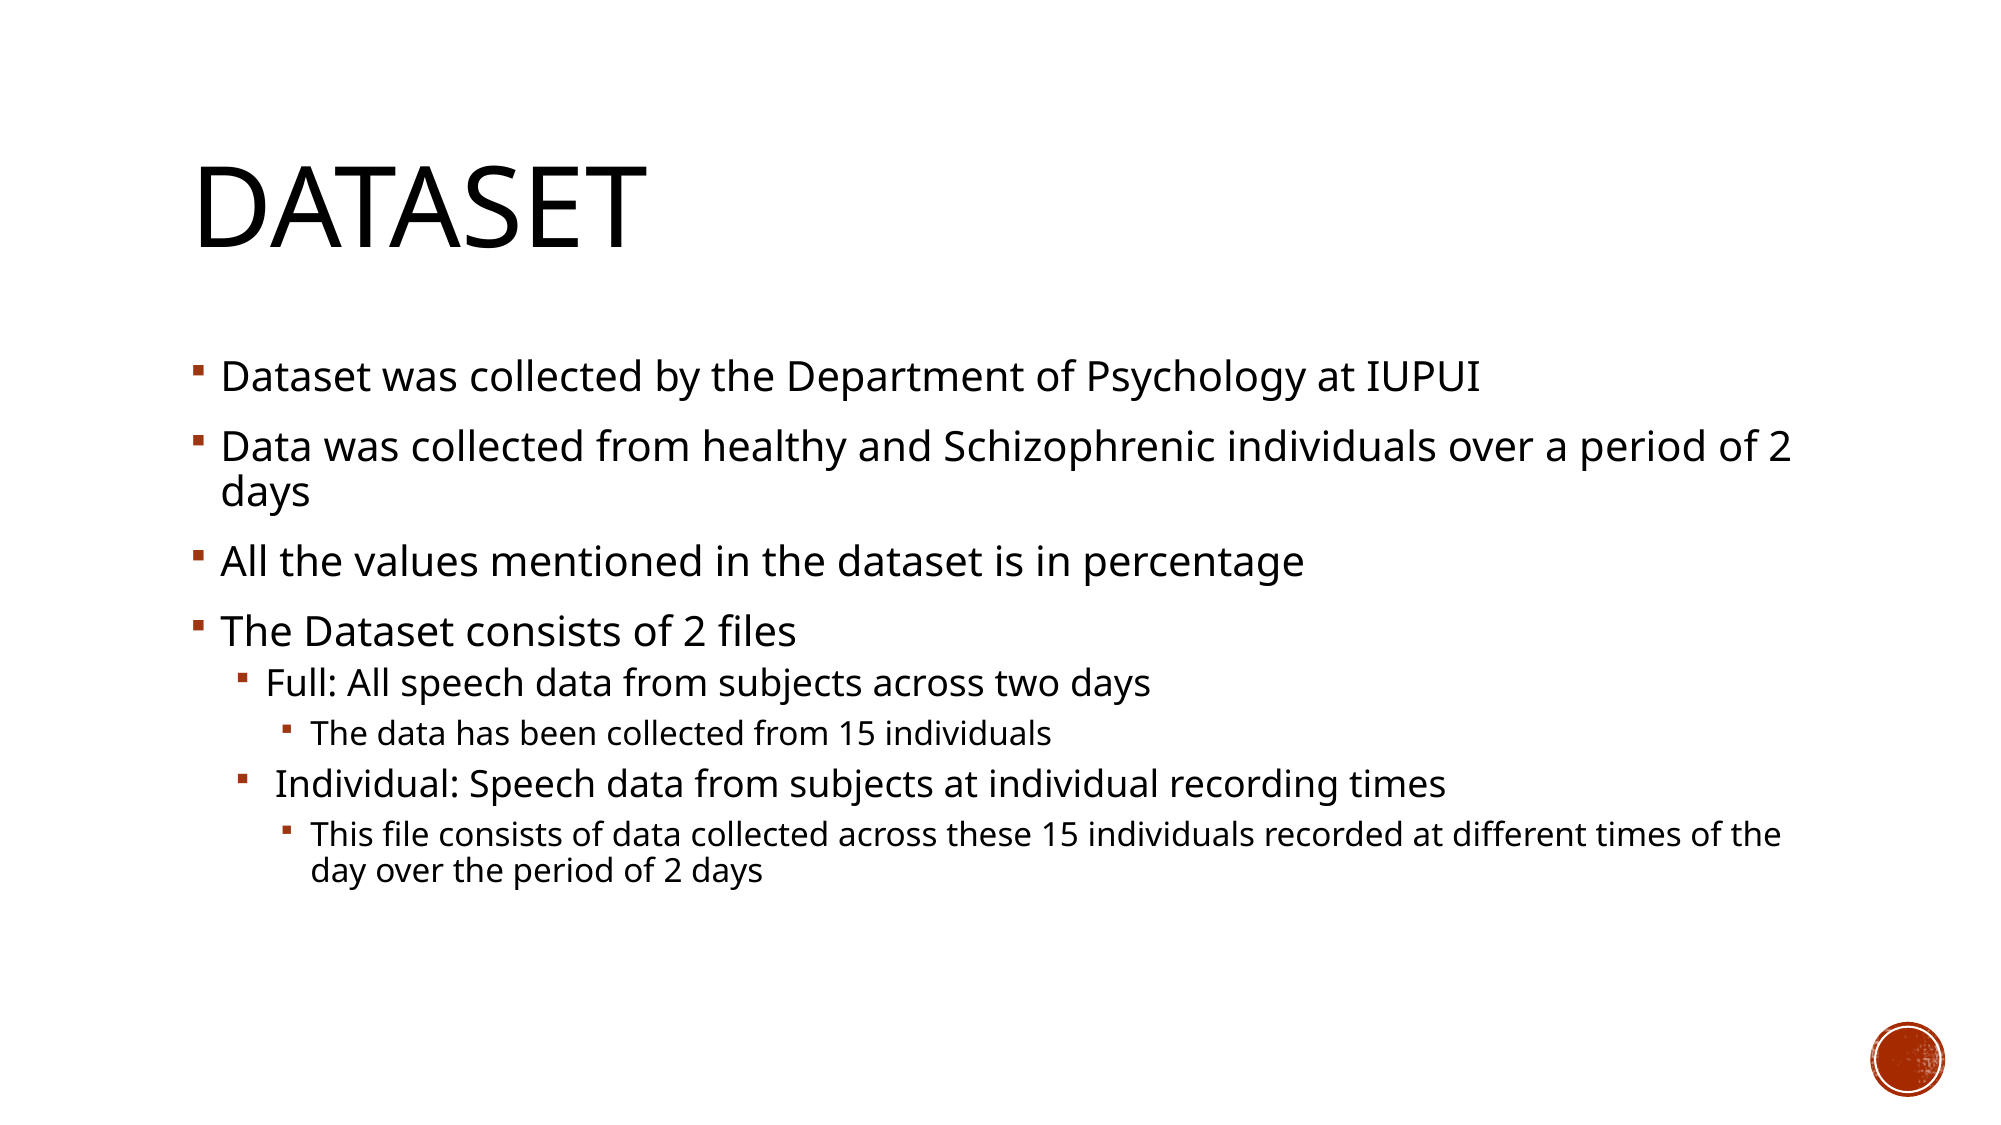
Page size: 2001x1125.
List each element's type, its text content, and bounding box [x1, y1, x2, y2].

list Dataset was collected by the Department of Psychology at IUPUI Data was collected from healthy and Schizophrenic individuals over a period of 2 days All the values mentioned in the dataset is in percentage The Dataset consists of 2 files Full: All speech data from subjects across two days The data has been collected from 15 individuals Individual: Speech data from subjects at individual recording times This file consists of data collected across these 15 individuals recorded at different times of the day over the period of 2 days [175, 348, 1826, 1013]
title Dataset [175, 79, 1826, 344]
